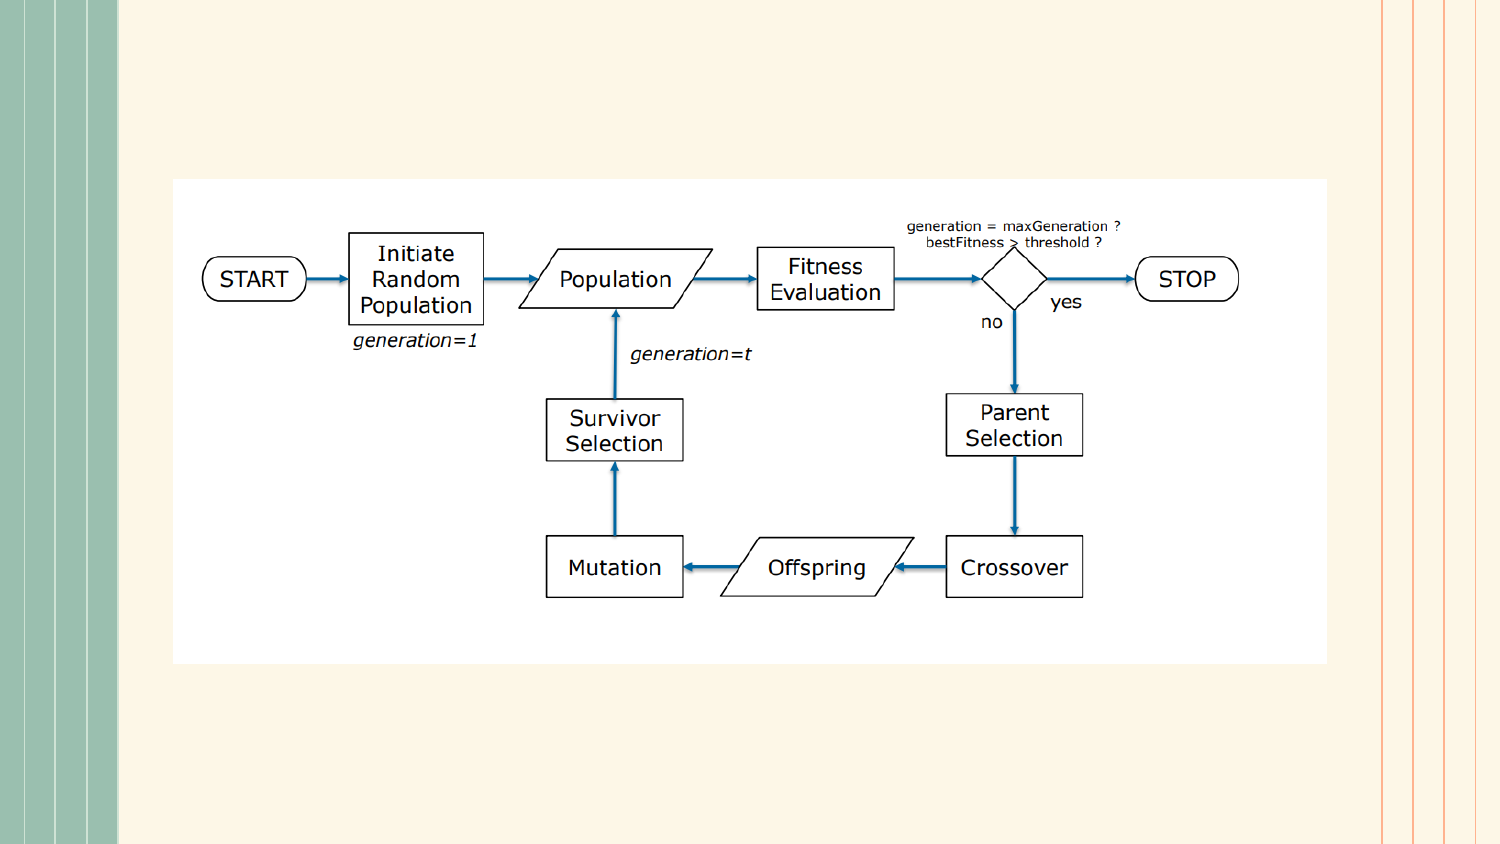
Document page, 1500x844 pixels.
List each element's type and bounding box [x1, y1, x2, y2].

picture [173, 179, 1327, 664]
